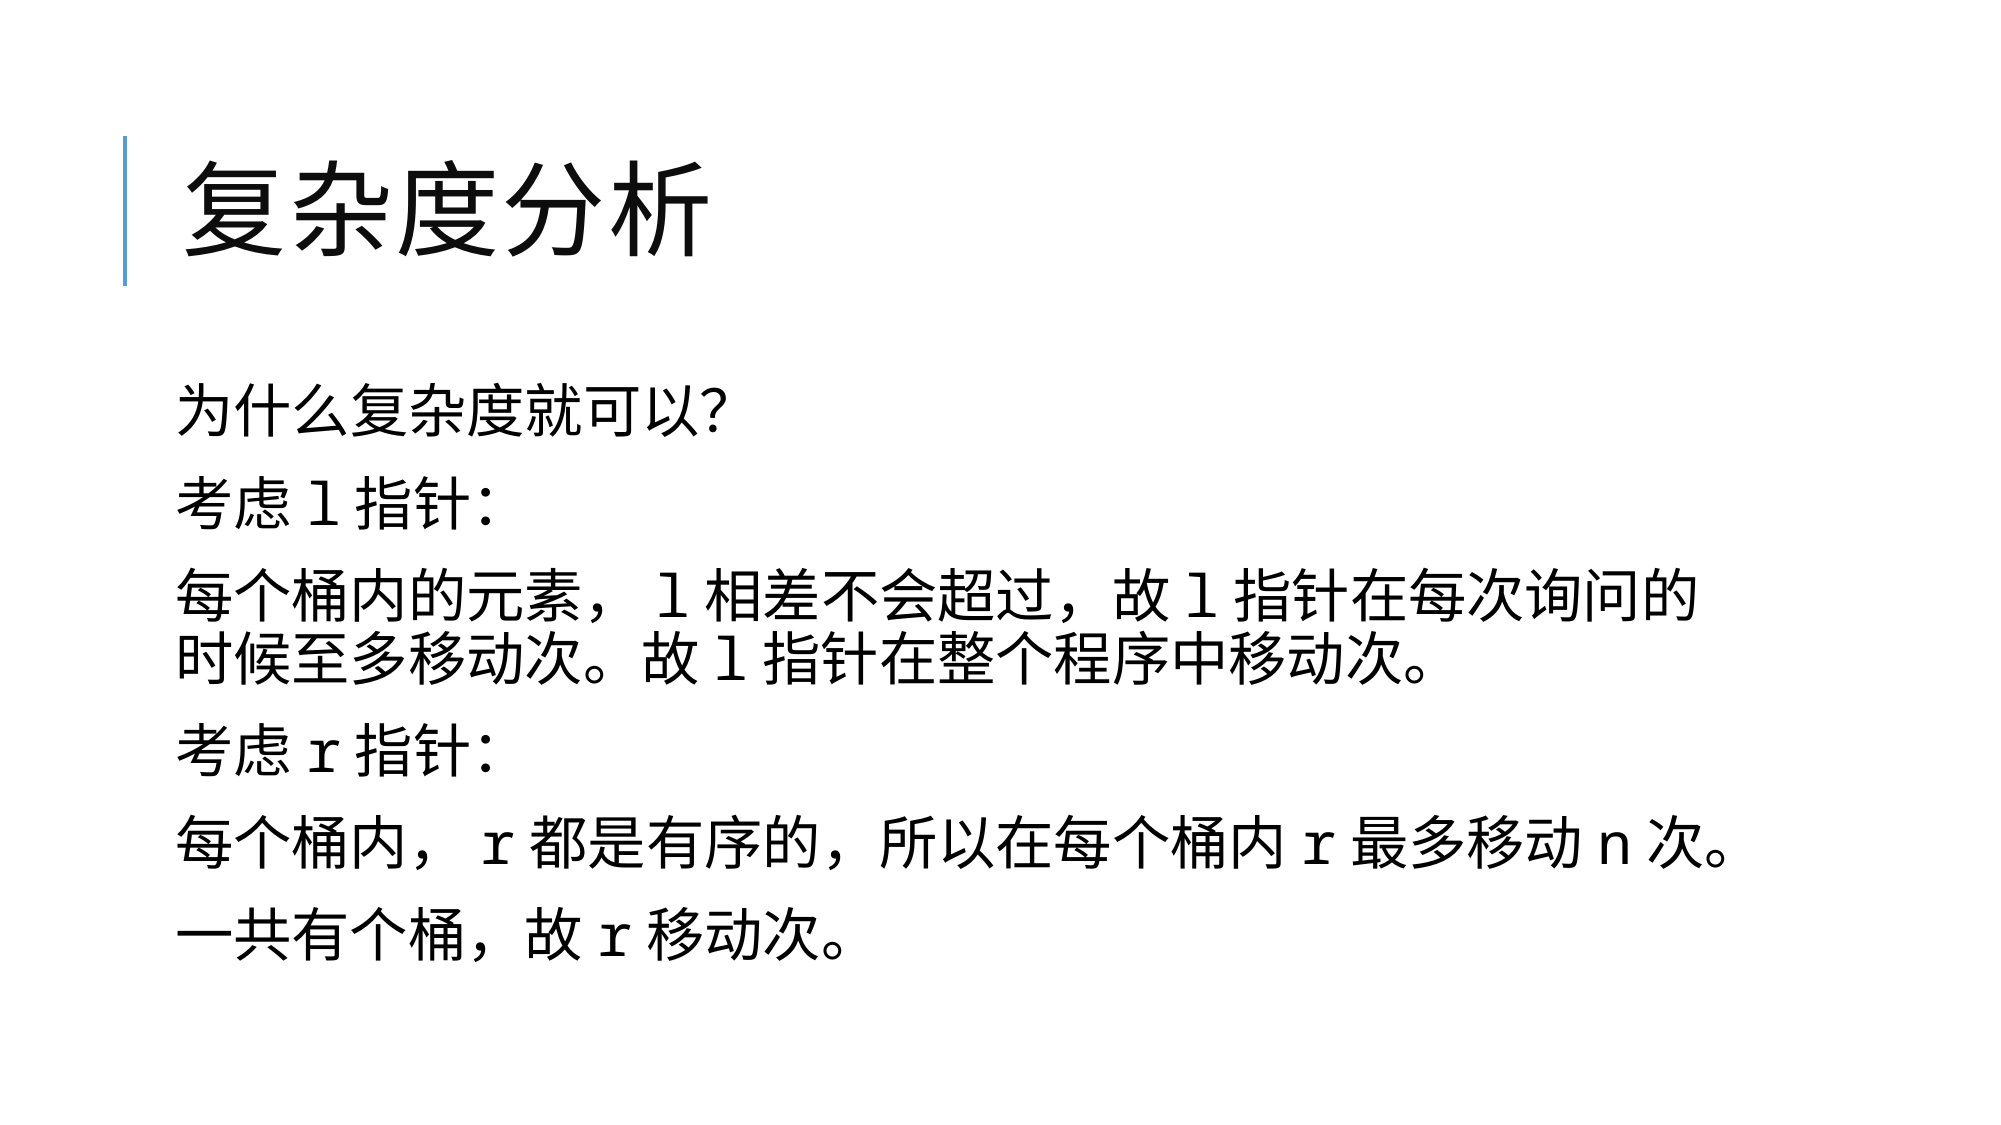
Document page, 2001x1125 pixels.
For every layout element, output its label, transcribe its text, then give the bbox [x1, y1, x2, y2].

title 复杂度分析 [168, 96, 1763, 342]
